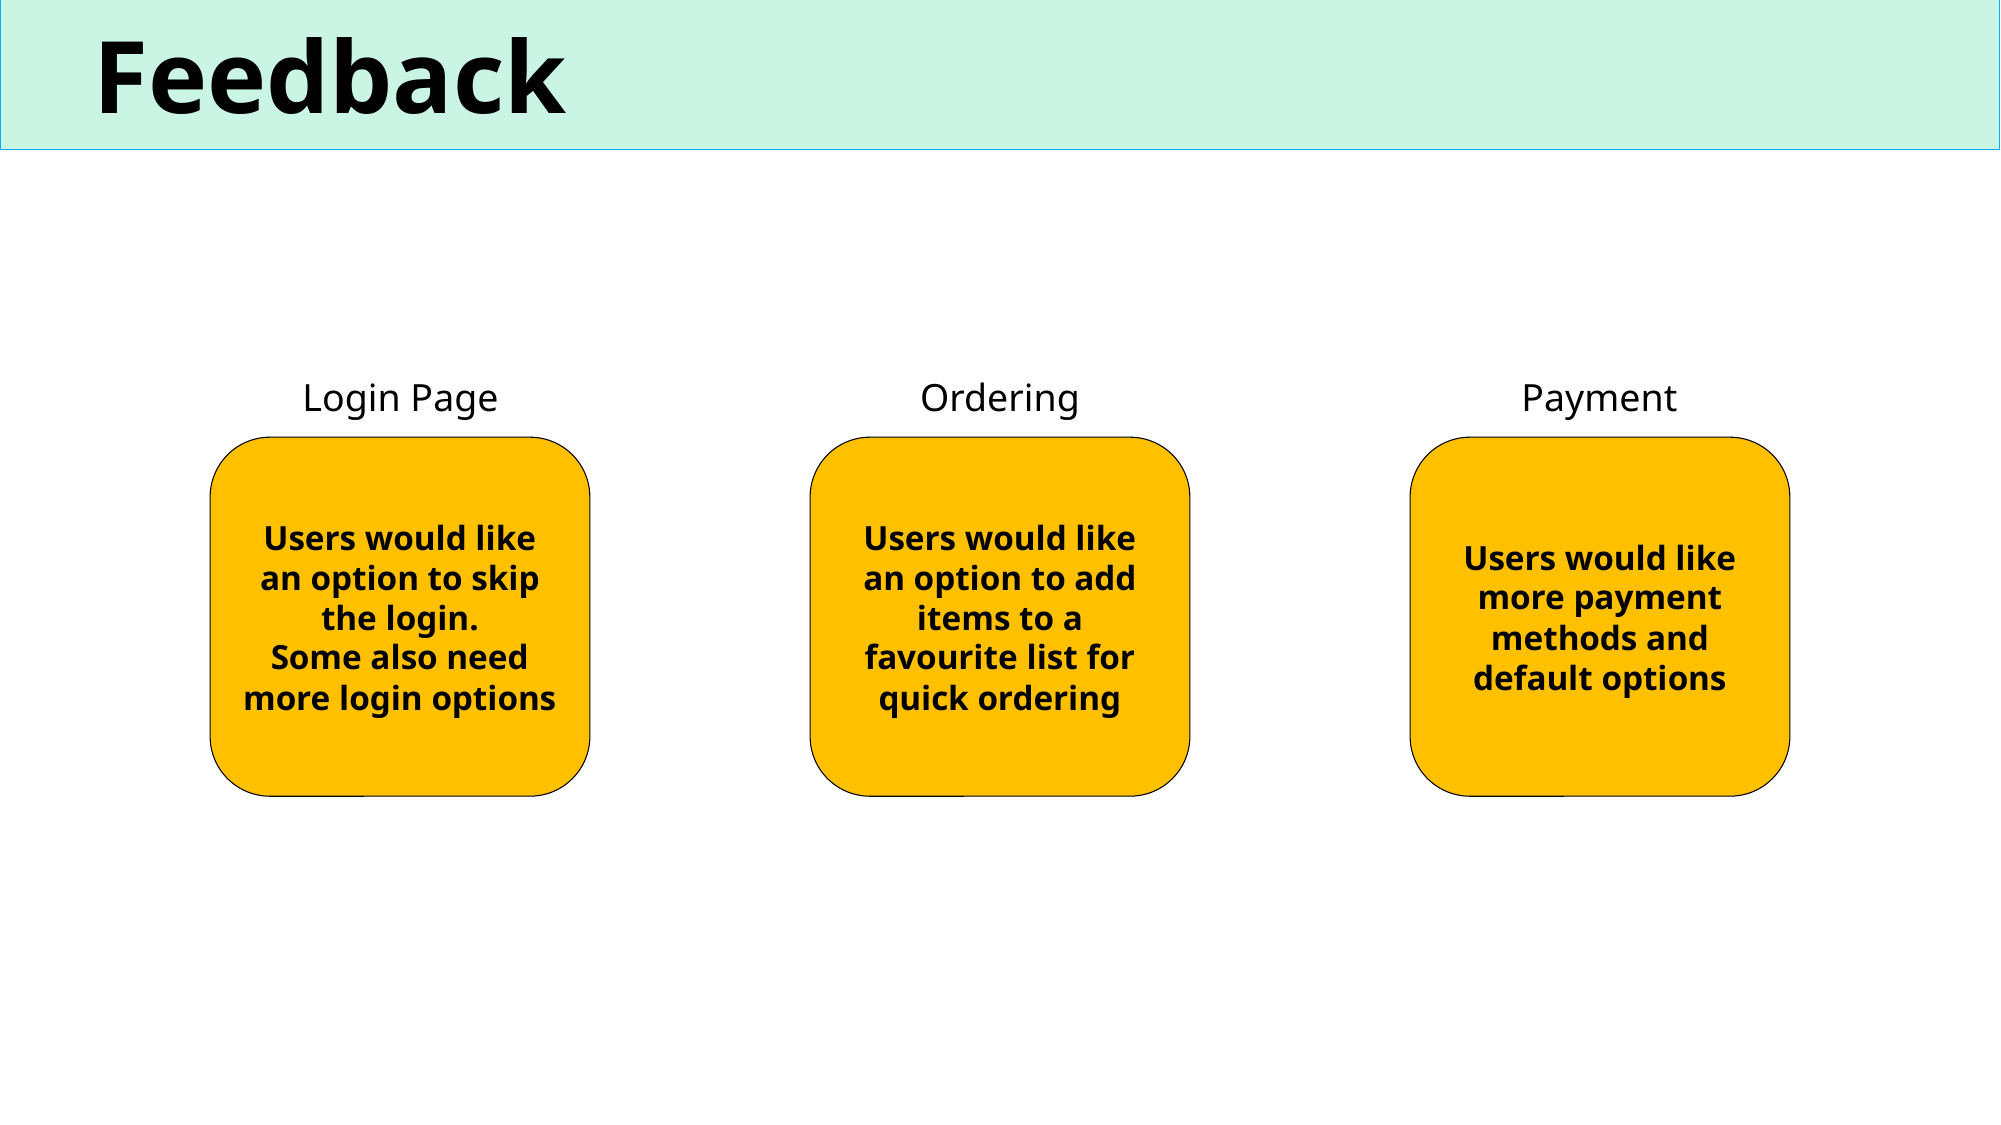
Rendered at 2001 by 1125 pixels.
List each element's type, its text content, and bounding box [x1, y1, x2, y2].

text_box Login Page [277, 366, 524, 427]
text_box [210, 437, 1790, 797]
text_box Payment [1476, 366, 1723, 427]
text_box Ordering [877, 366, 1123, 427]
text_box Feedback [0, 6, 661, 142]
text_box [0, 0, 2000, 150]
